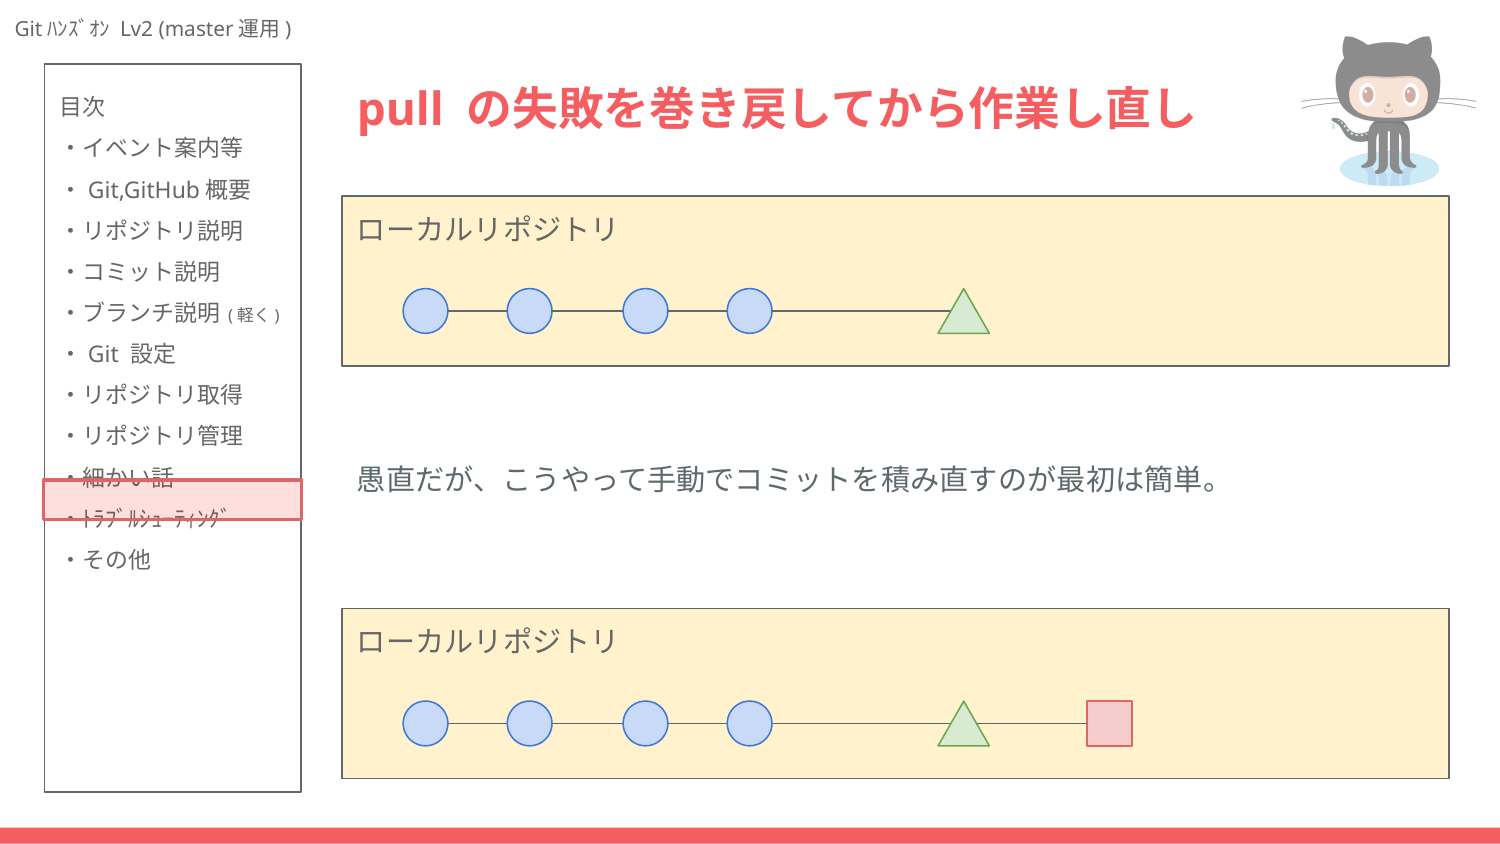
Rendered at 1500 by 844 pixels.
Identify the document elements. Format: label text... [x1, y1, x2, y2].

text_box [938, 701, 990, 746]
list 愚直だが、こうやって手動でコミットを積み直すのが最初は簡単。 [341, 440, 1449, 523]
text_box [623, 288, 668, 334]
text_box [727, 288, 772, 334]
text_box [623, 701, 668, 746]
text_box [727, 701, 772, 746]
title pull の失敗を巻き戻してから作業し直し [341, 64, 1449, 167]
text_box ローカルリポジトリ [341, 196, 1449, 367]
text_box [938, 288, 990, 334]
text_box [403, 701, 448, 746]
text_box [507, 288, 552, 334]
text_box [1087, 701, 1132, 746]
text_box [43, 480, 302, 520]
text_box [403, 288, 448, 334]
text_box ローカルリポジトリ [341, 608, 1449, 779]
text_box [507, 701, 552, 746]
